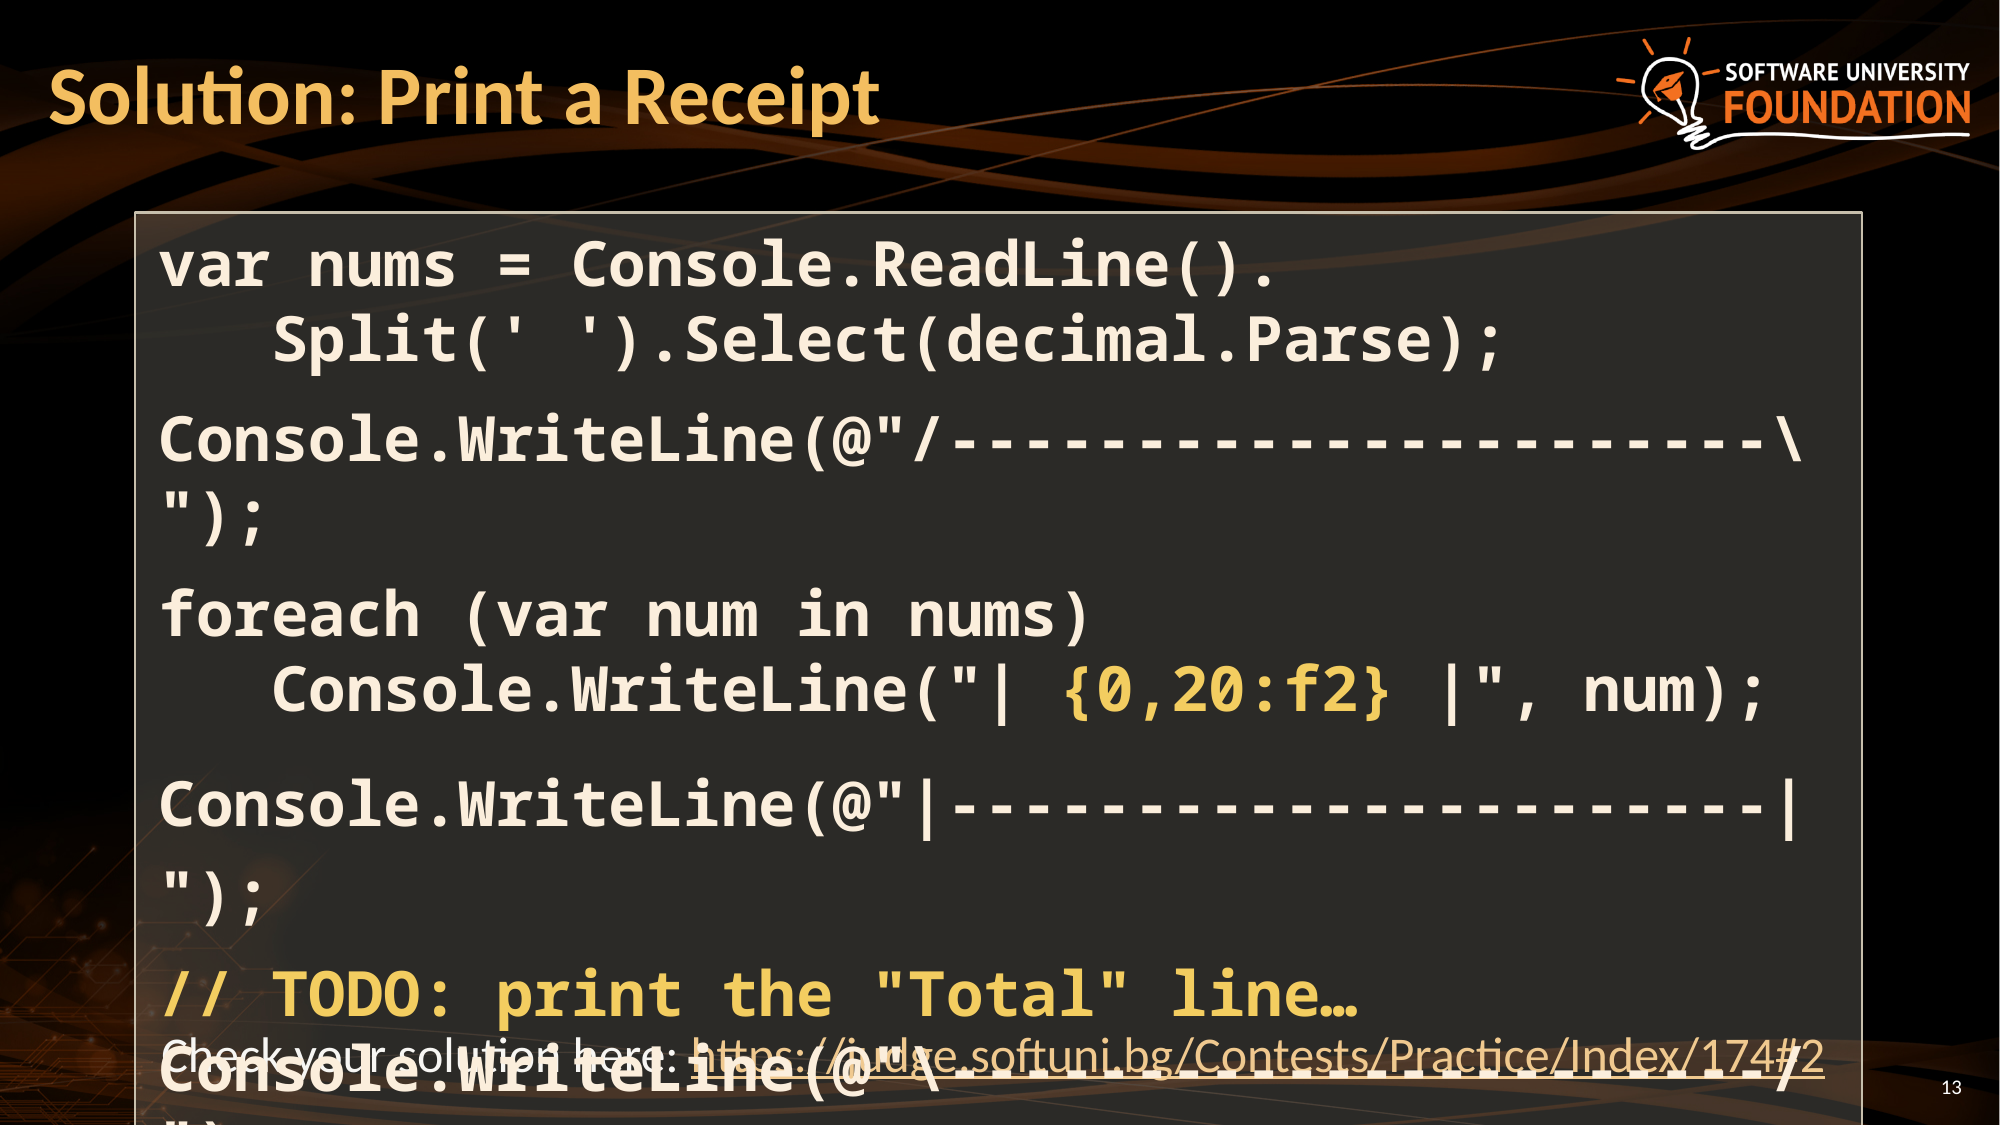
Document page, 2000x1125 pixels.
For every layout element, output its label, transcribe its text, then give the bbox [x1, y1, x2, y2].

title Solution: Print a Receipt [30, 6, 1602, 189]
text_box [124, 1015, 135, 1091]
slide_number 13 [1897, 1070, 1968, 1103]
text_box var nums = Console.ReadLine(). Split(' ').Select(decimal.Parse); Console.WriteLine(@"/----------------------\"); foreach (var num in nums) Console.WriteLine("| {0,20:f2} |", num); Console.WriteLine(@"|----------------------|"); // TODO: print the "Total" line… Console.WriteLine(@"\----------------------/"); [135, 212, 1863, 1125]
picture [0, 0, 2000, 1125]
